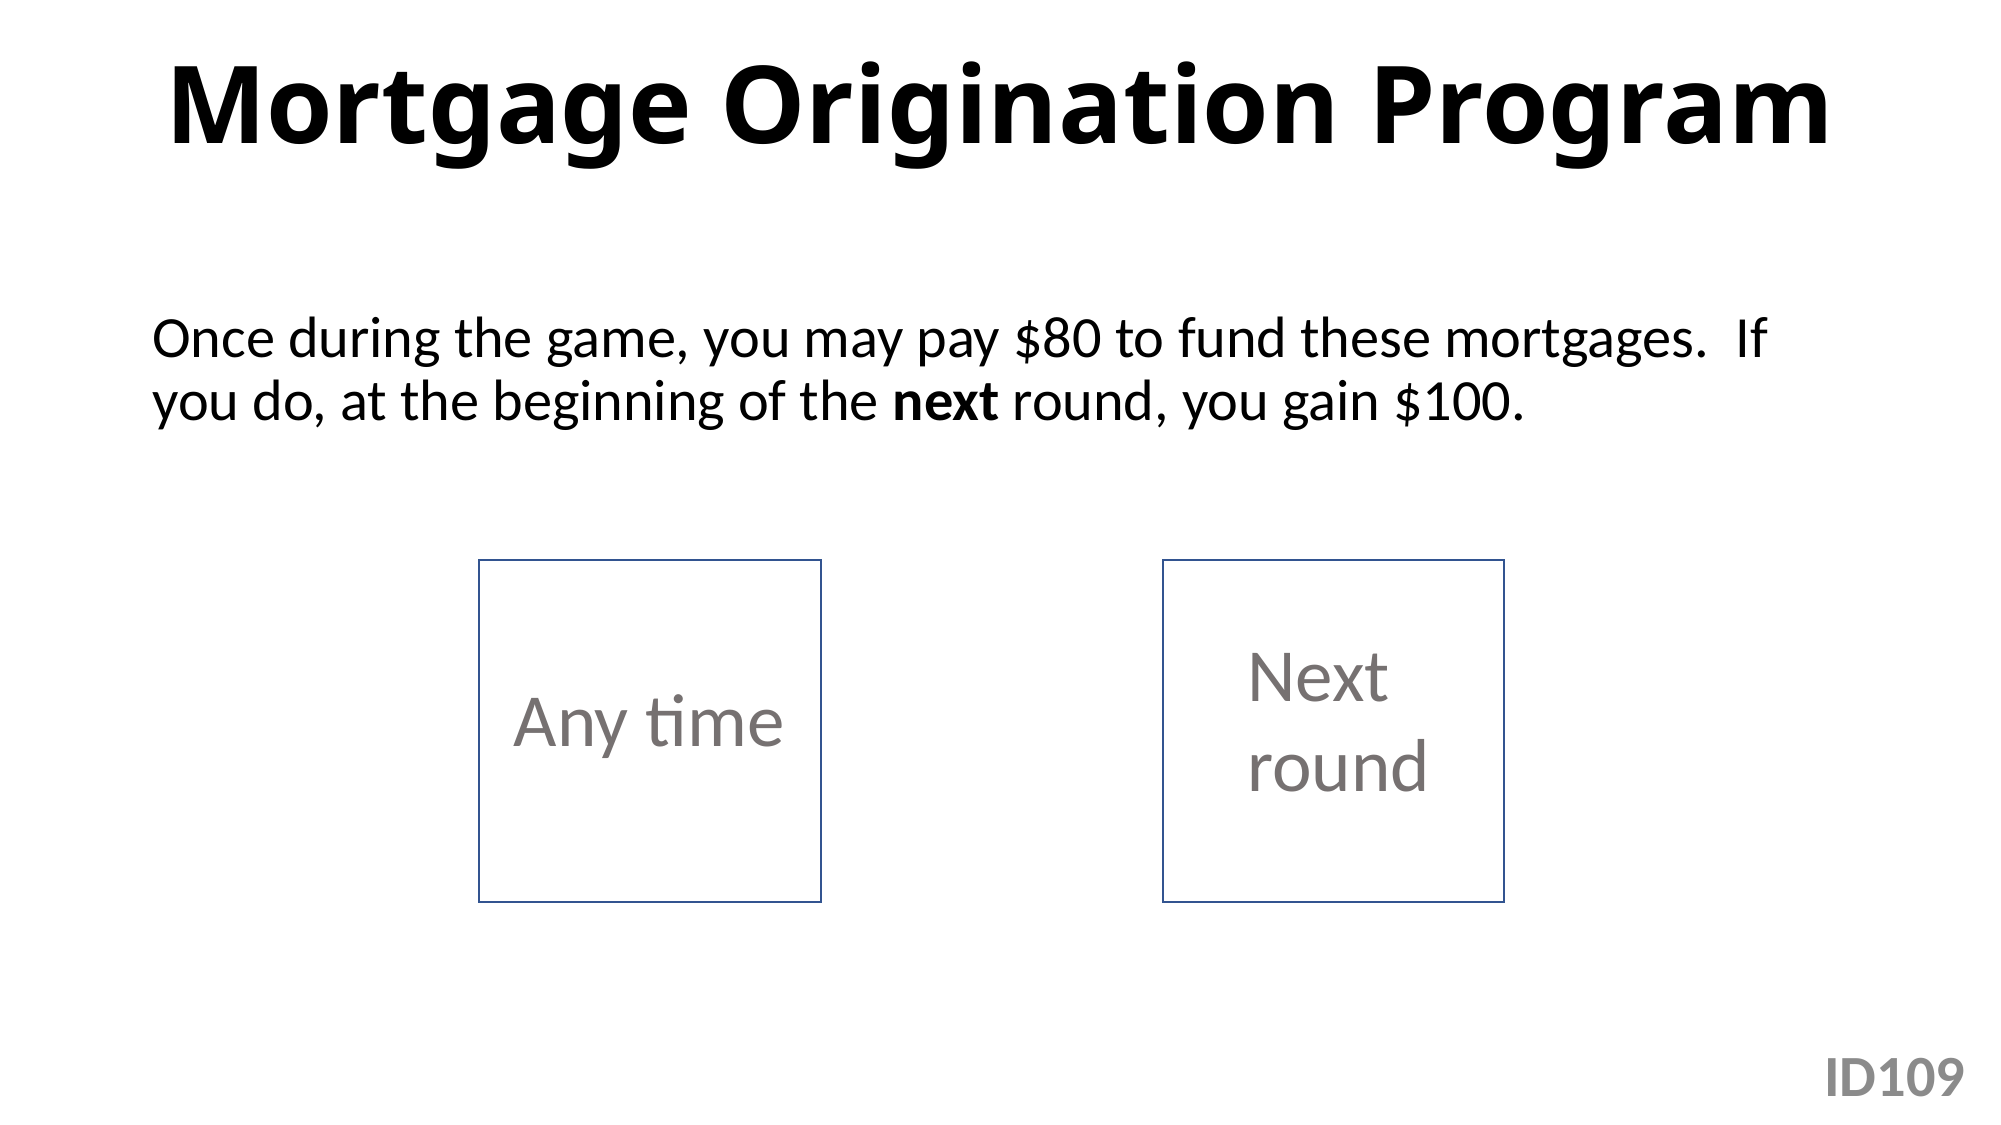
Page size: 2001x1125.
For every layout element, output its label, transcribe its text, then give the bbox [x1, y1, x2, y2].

text_box Next round [1232, 619, 1536, 814]
text_box Any time [498, 664, 802, 770]
list Once during the game, you may pay $80 to fund these mortgages. If you do, at the beginning of the next round, you gain $100. [137, 299, 1863, 531]
slide_number 109 [1530, 1042, 1981, 1103]
text_box [1162, 559, 1505, 903]
title Mortgage Origination Program [137, 0, 1863, 218]
text_box [478, 559, 822, 903]
